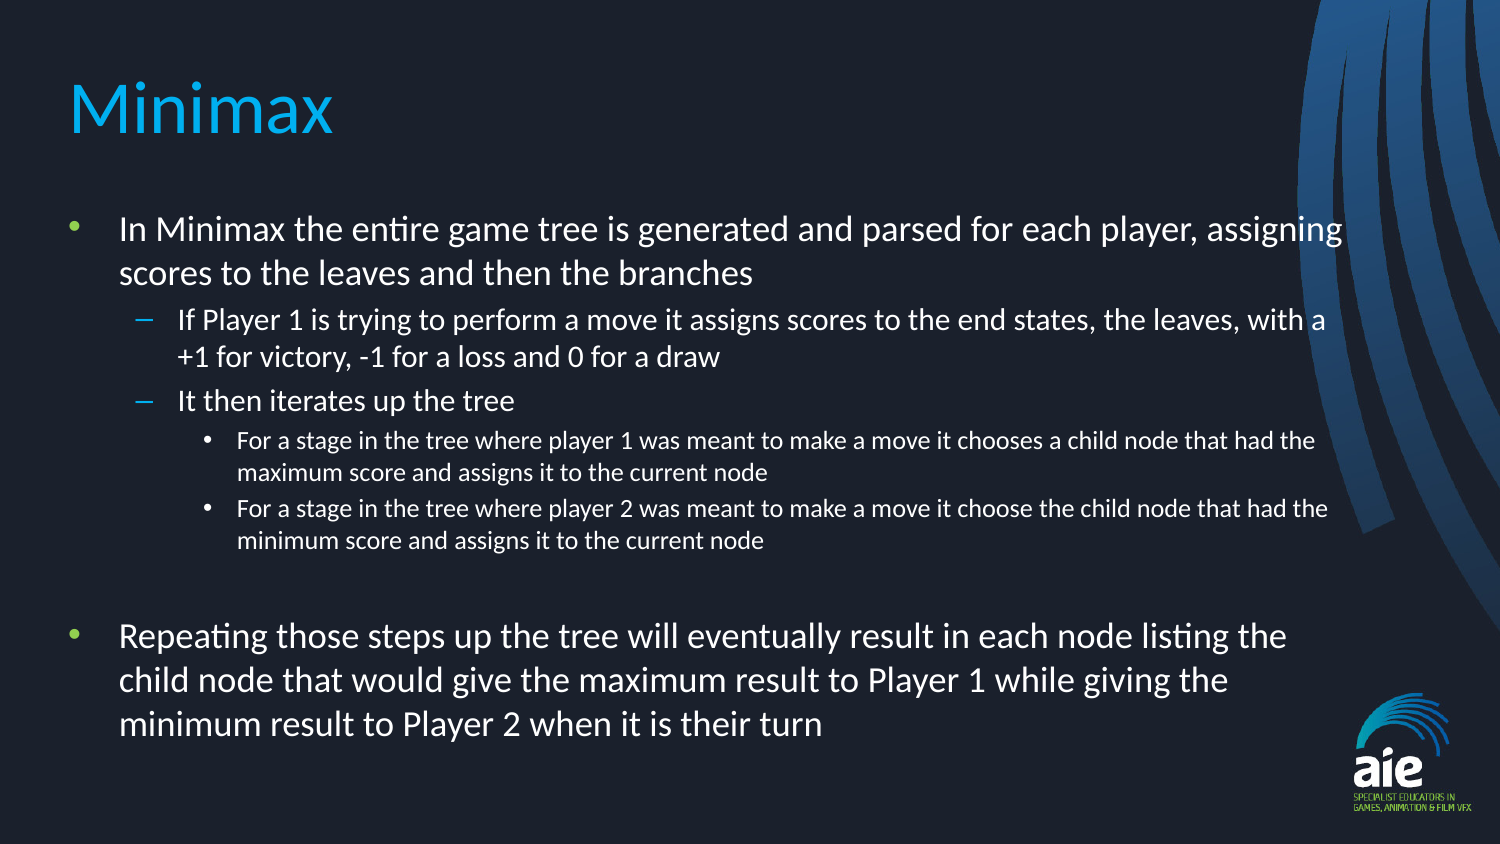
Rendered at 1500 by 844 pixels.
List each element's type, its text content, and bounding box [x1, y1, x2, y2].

picture [0, 0, 1500, 844]
list In Minimax the entire game tree is generated and parsed for each player, assigning scores to the leaves and then the branches If Player 1 is trying to perform a move it assigns scores to the end states, the leaves, with a +1 for victory, -1 for a loss and 0 for a draw It then iterates up the tree For a stage in the tree where player 1 was meant to make a move it chooses a child node that had the maximum score and assigns it to the current node For a stage in the tree where player 2 was meant to make a move it choose the child node that had the minimum score and assigns it to the current node Repeating those steps up the tree will eventually result in each node listing the child node that would give the maximum result to Player 1 while giving the minimum result to Player 2 when it is their turn [53, 196, 1376, 754]
title Minimax [53, 33, 1425, 175]
